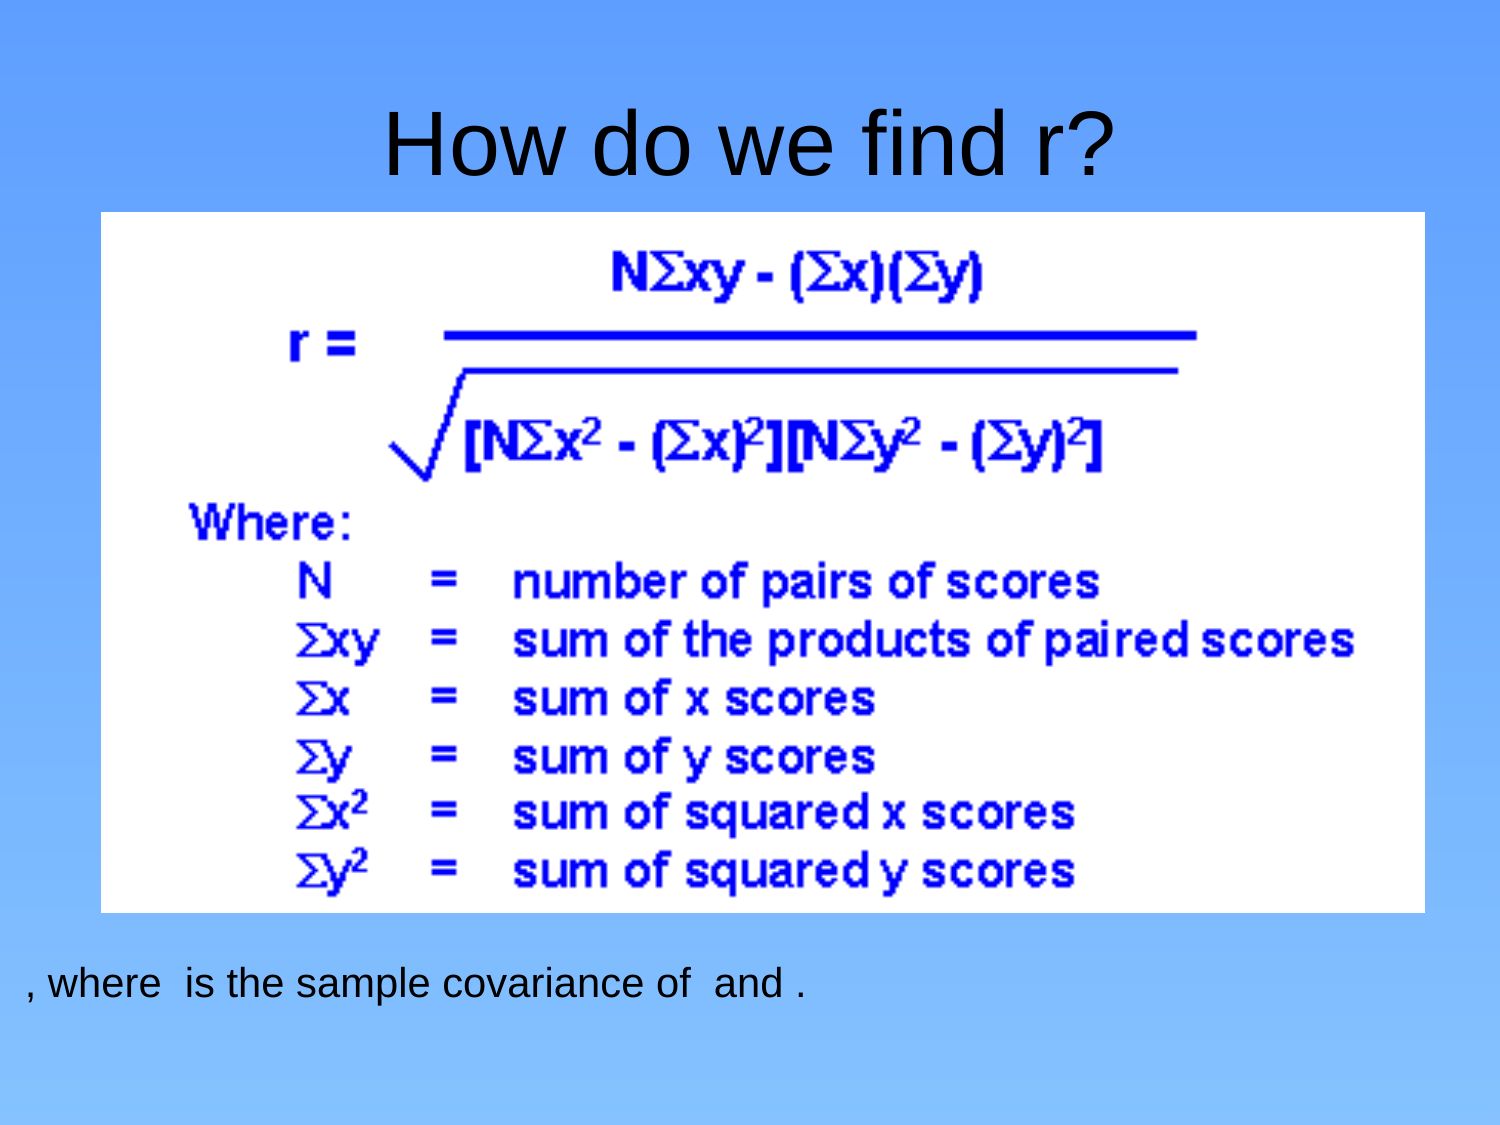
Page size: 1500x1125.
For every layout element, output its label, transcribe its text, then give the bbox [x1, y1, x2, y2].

title How do we find r? [75, 45, 1425, 233]
picture [101, 212, 1426, 913]
